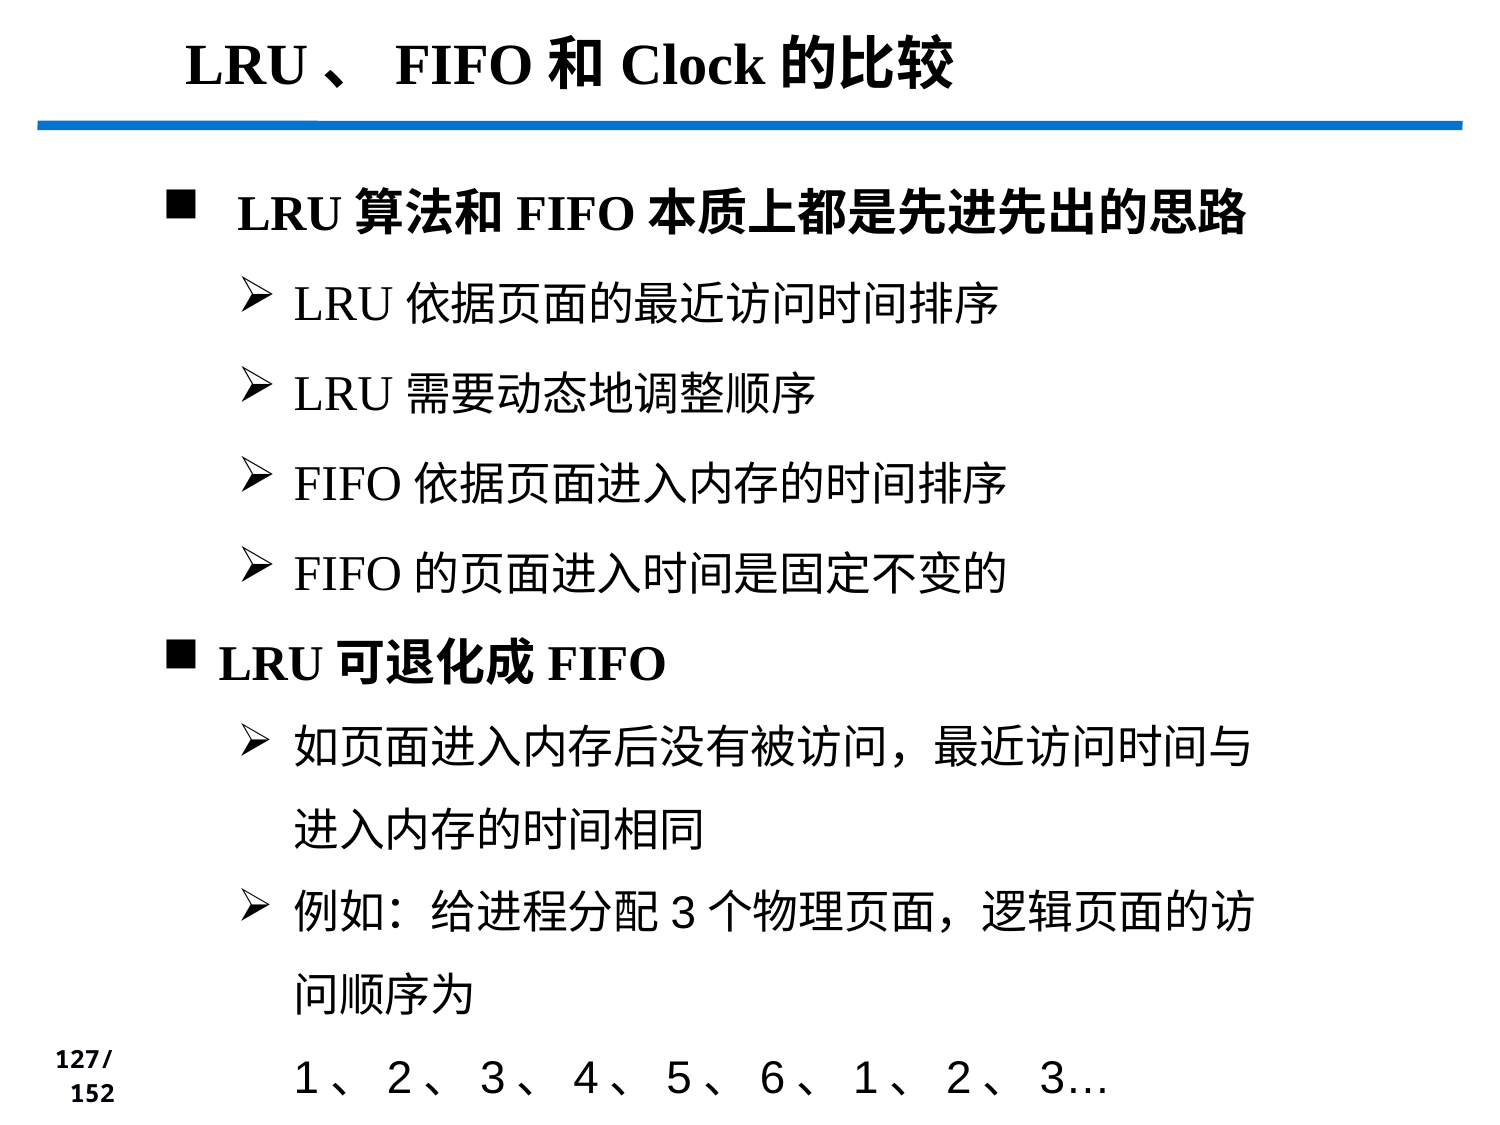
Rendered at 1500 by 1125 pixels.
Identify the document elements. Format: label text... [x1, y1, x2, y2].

text_box LRU、FIFO和Clock的比较 [171, 19, 993, 104]
text_box LRU算法和FIFO本质上都是先进先出的思路 LRU依据页面的最近访问时间排序 LRU需要动态地调整顺序 FIFO依据页面进入内存的时间排序 FIFO的页面进入时间是固定不变的 LRU可退化成FIFO 如页面进入内存后没有被访问，最近访问时间与进入内存的时间相同 例如：给进程分配3个物理页面，逻辑页面的访问顺序为1、2、3、4、5、6、1、2、3… [147, 143, 1311, 1111]
